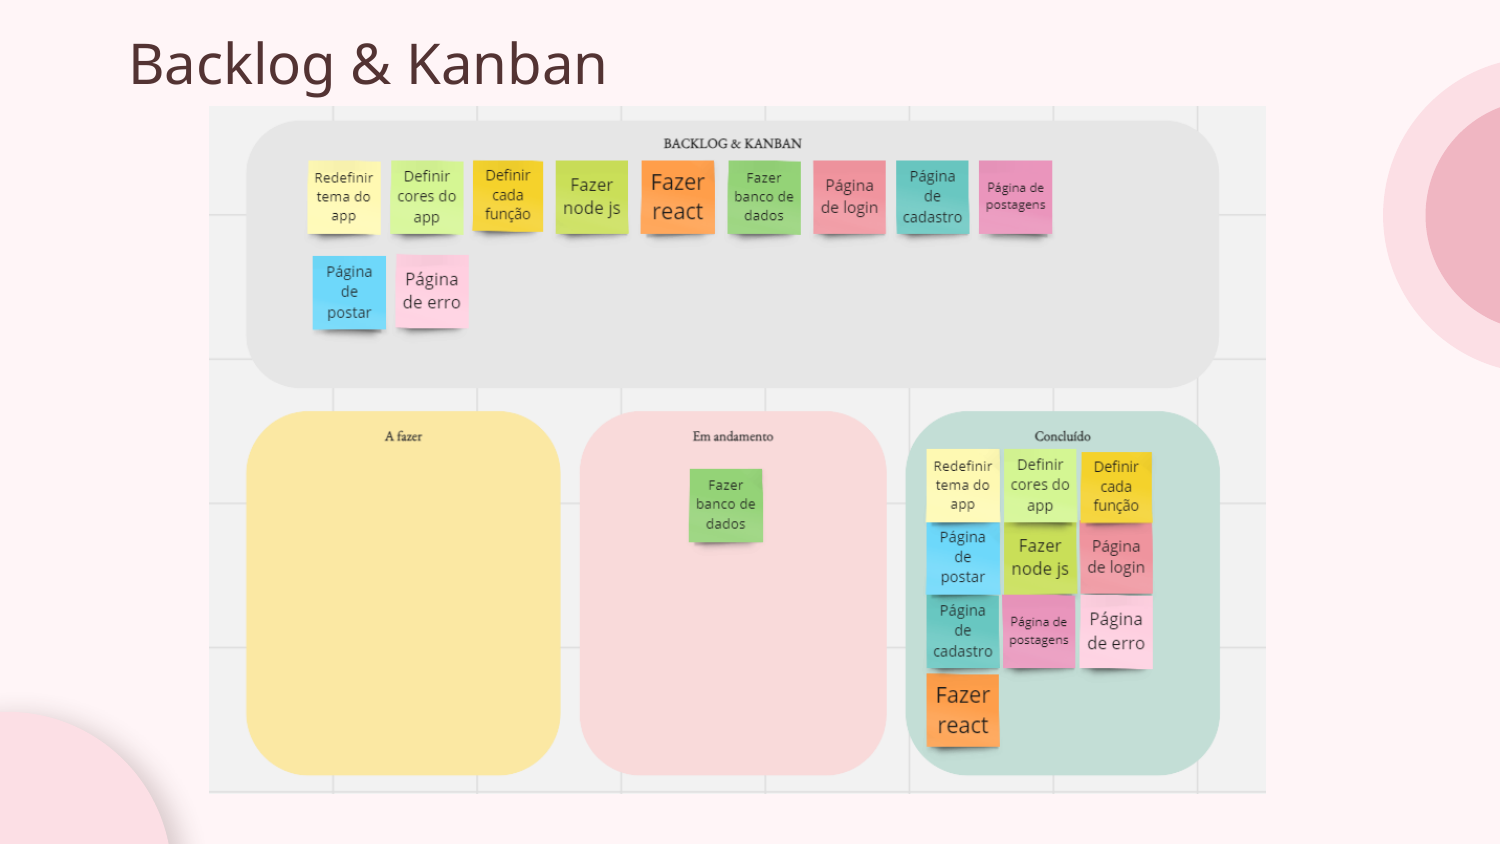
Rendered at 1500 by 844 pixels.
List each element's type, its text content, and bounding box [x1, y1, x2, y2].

picture [208, 106, 1266, 794]
title Backlog & Kanban [0, 12, 839, 107]
